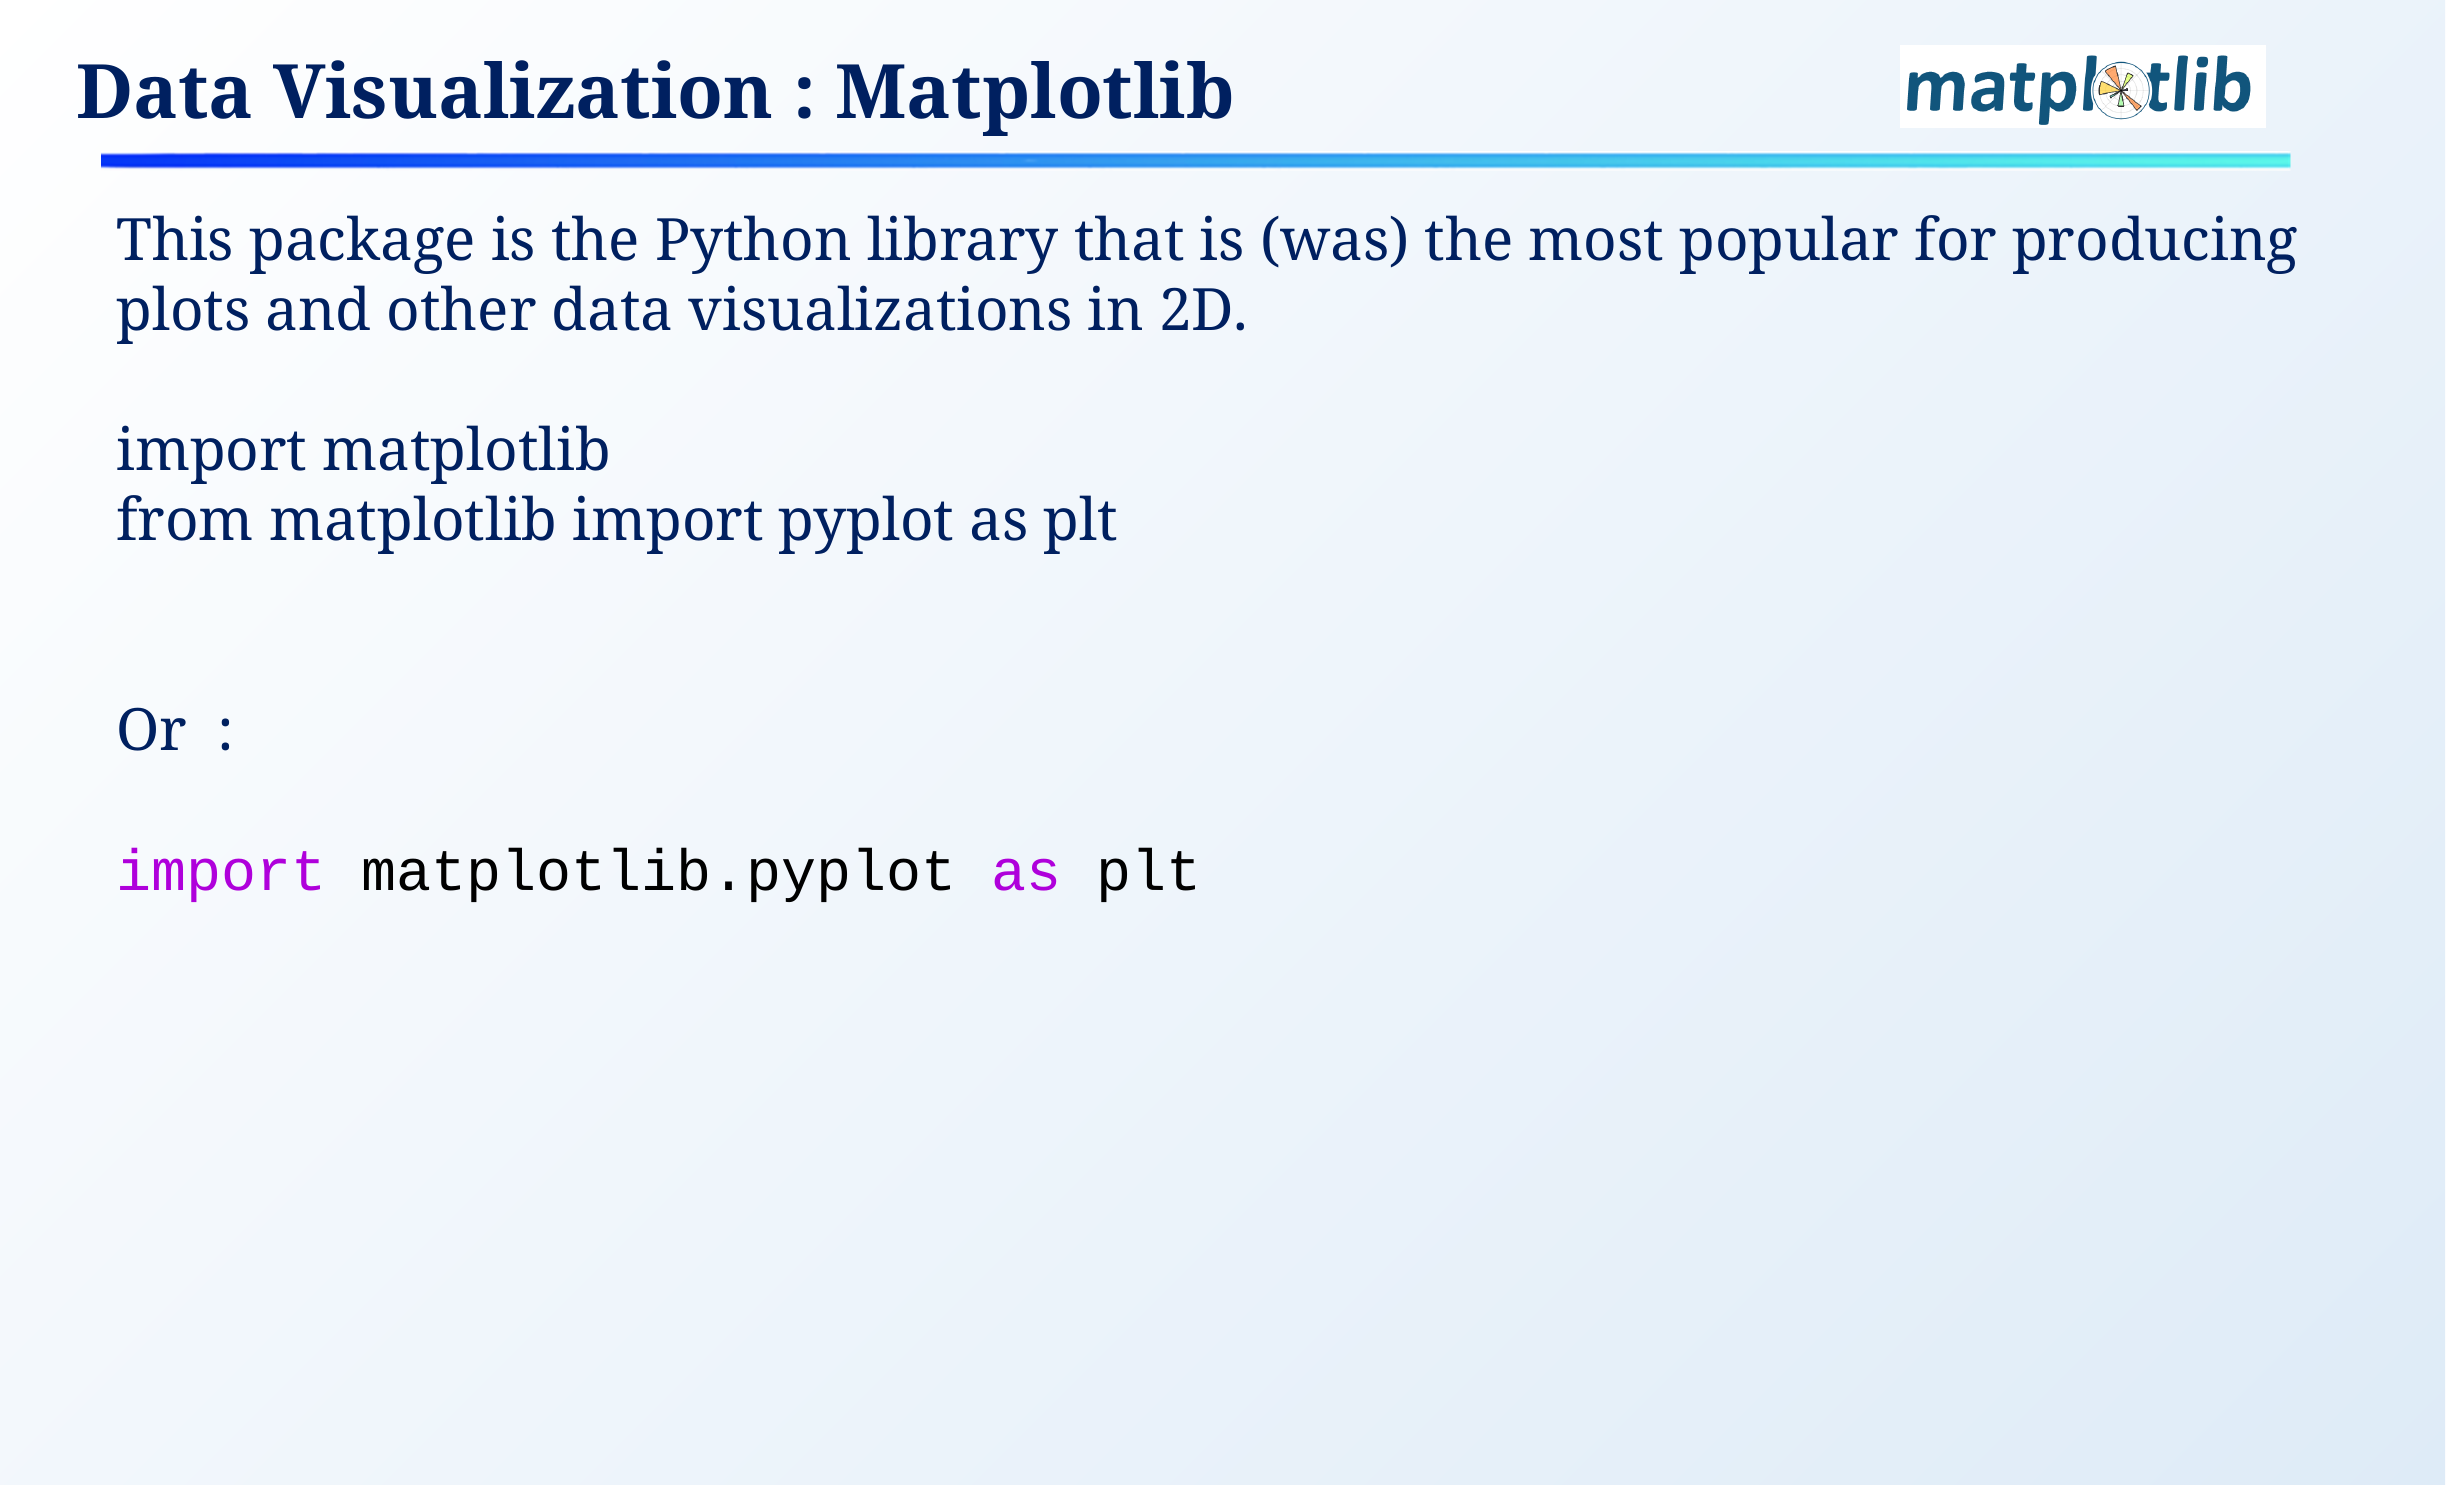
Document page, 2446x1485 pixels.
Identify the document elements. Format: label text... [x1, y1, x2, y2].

text_box This package is the Python library that is (was) the most popular for producing plots and other data visualizations in 2D. import matplotlib from matplotlib import pyplot as plt Or : import matplotlib.pyplot as plt [101, 195, 2319, 1235]
picture [101, 151, 2291, 171]
picture [1900, 45, 2266, 128]
title Data Visualization : Matplotlib [60, 21, 2170, 167]
